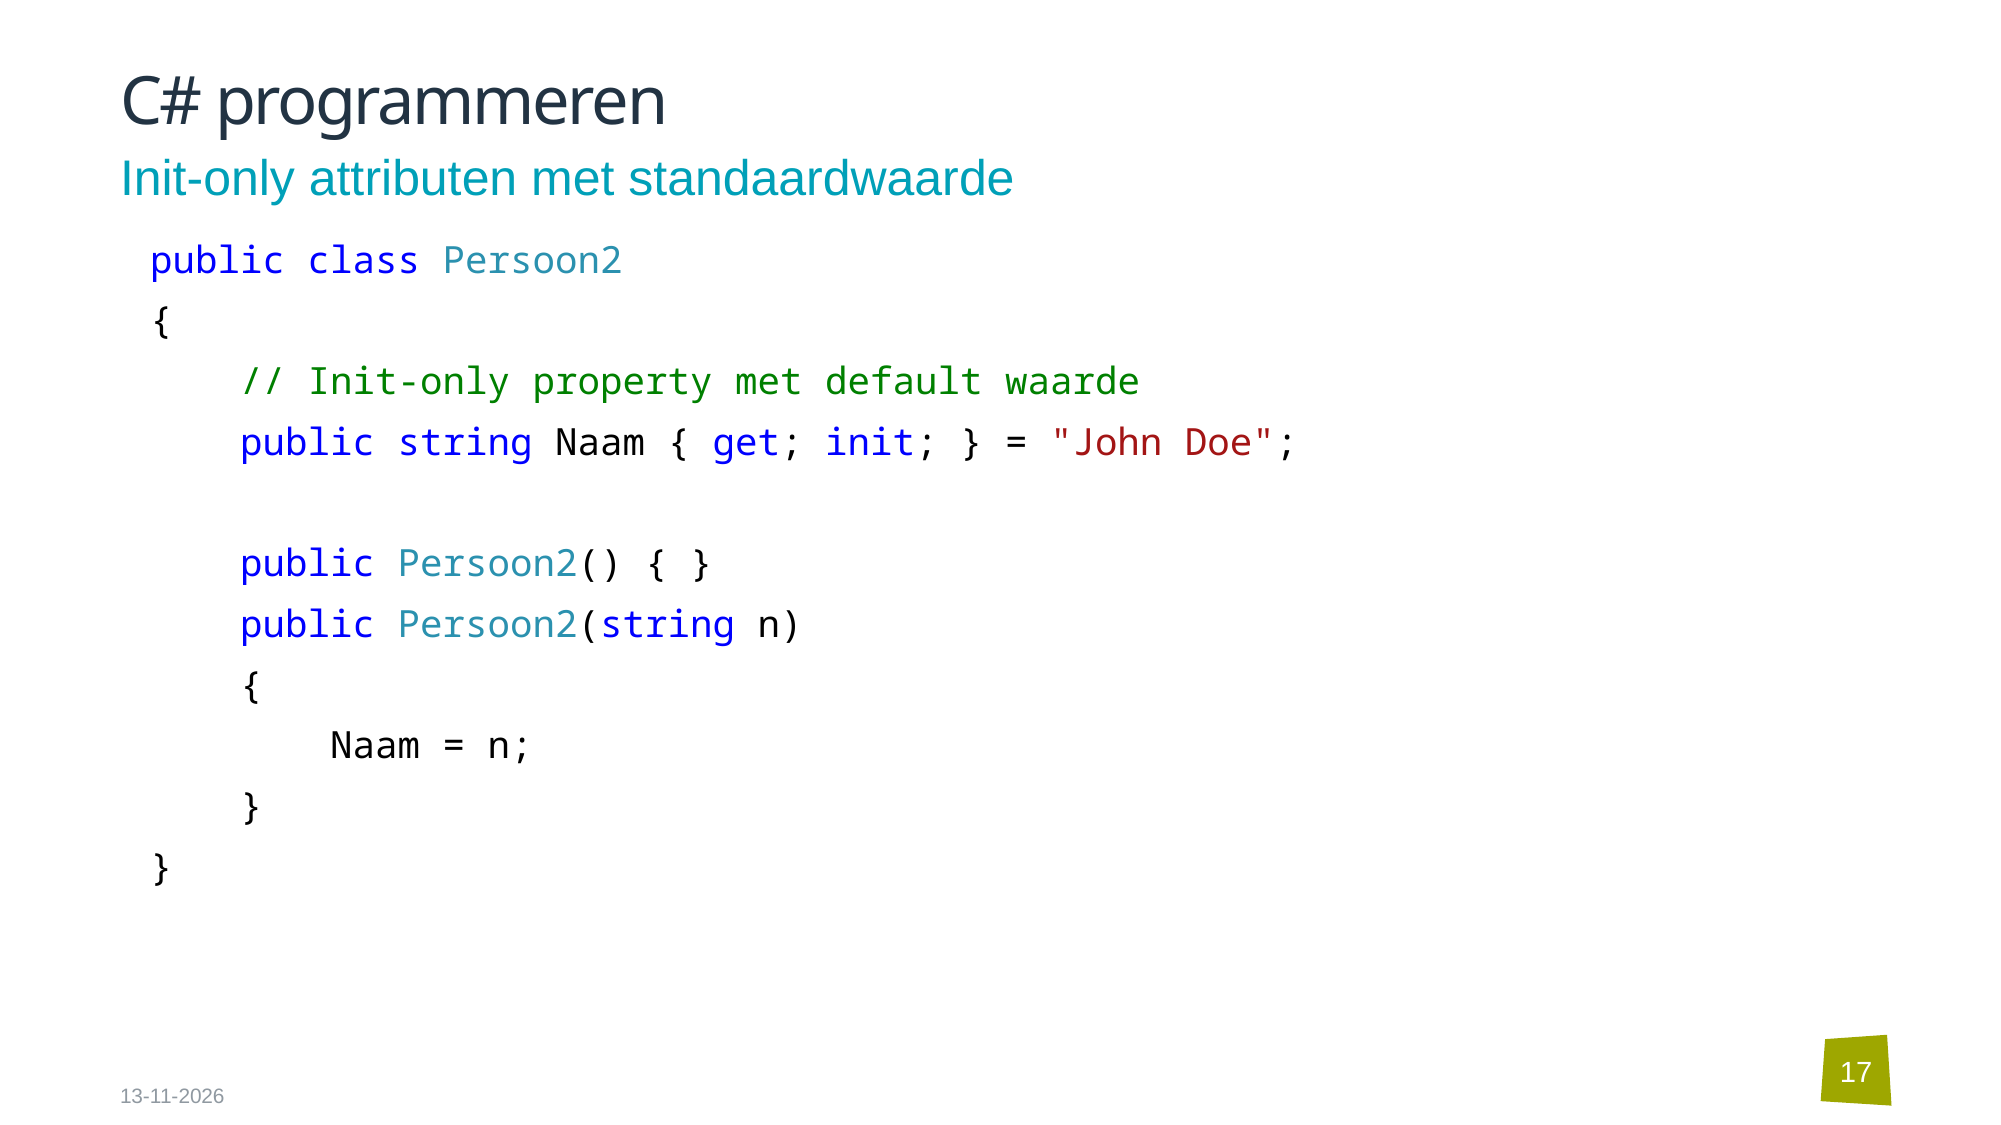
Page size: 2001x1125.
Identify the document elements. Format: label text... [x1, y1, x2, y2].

text_box public class Persoon2 { // Init-only property met default waarde public string Naam { get; init; } = "John Doe"; public Persoon2() { } public Persoon2(string n) { Naam = n; } } [143, 219, 1955, 1012]
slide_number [114, 1082, 588, 1109]
slide_number 17 [1820, 1052, 1892, 1088]
list Init-only attributen met standaardwaarde [114, 145, 1926, 214]
title C# programmeren [114, 38, 1886, 139]
